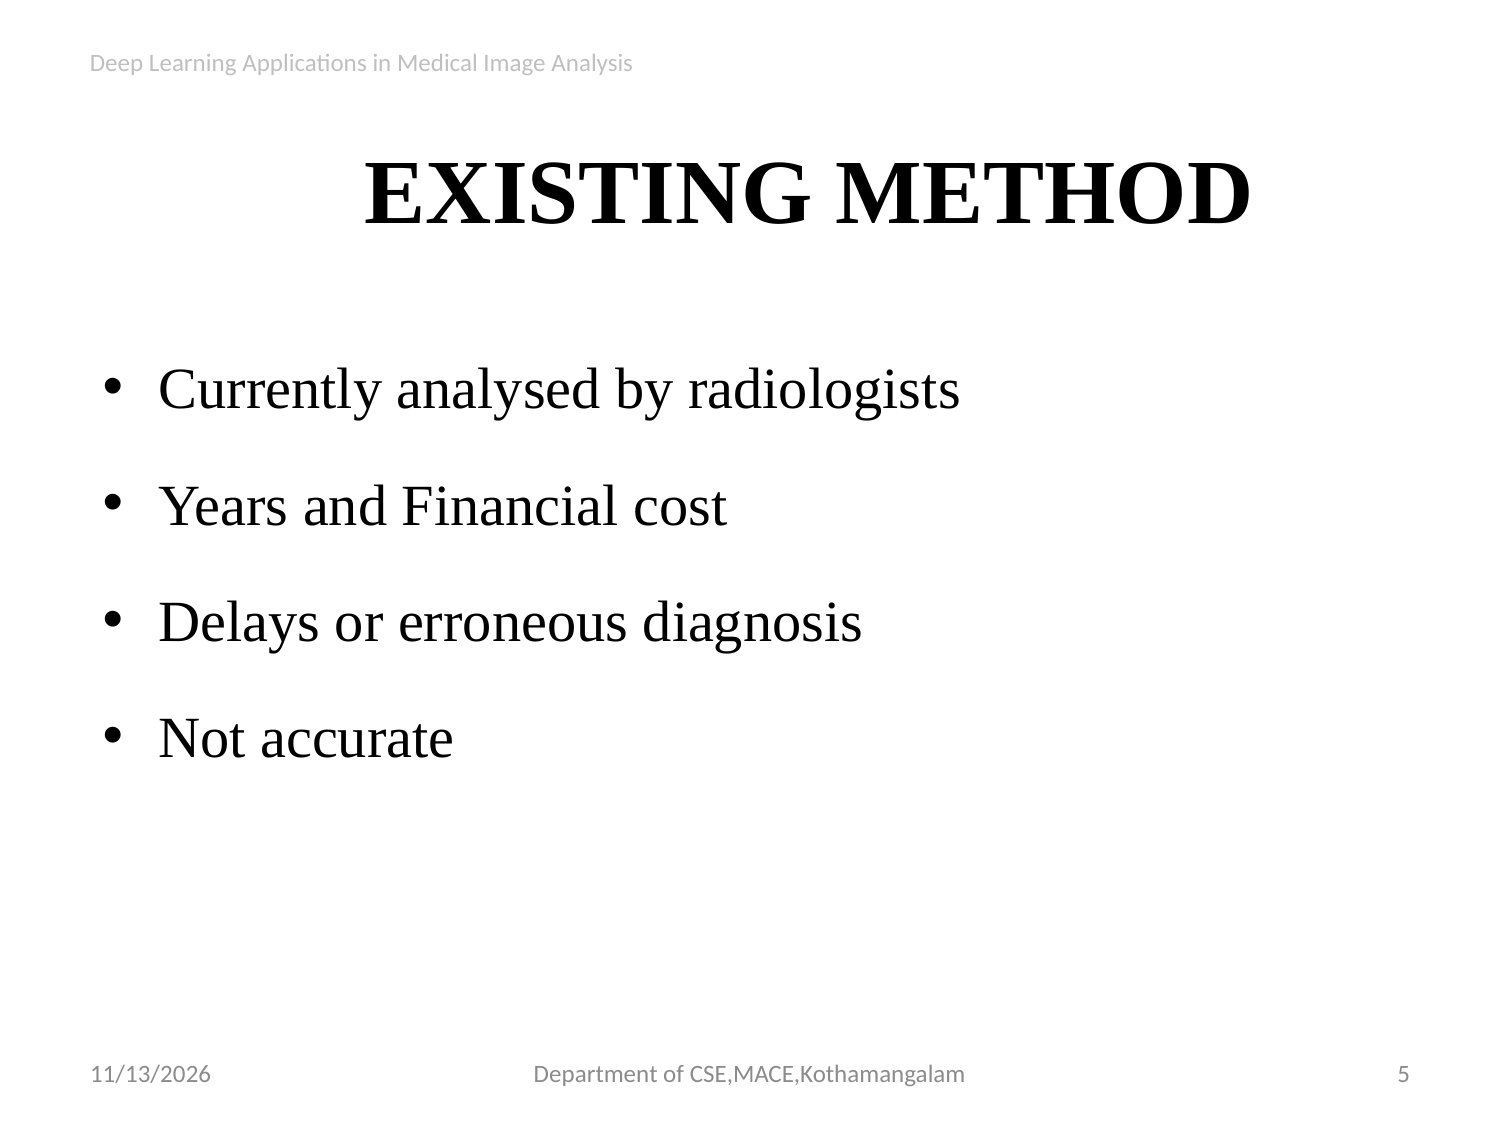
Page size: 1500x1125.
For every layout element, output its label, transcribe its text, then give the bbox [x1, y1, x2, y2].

list Currently analysed by radiologists Years and Financial cost Delays or erroneous diagnosis Not accurate [87, 216, 1438, 938]
text_box EXISTING METHOD [200, 124, 1288, 250]
slide_number 23-Oct-18 [75, 1042, 425, 1103]
slide_number 5 [1074, 1042, 1425, 1103]
text_box Deep Learning Applications in Medical Image Analysis [75, 38, 1100, 84]
footer Department of CSE,MACE,Kothamangalam [512, 1042, 988, 1103]
